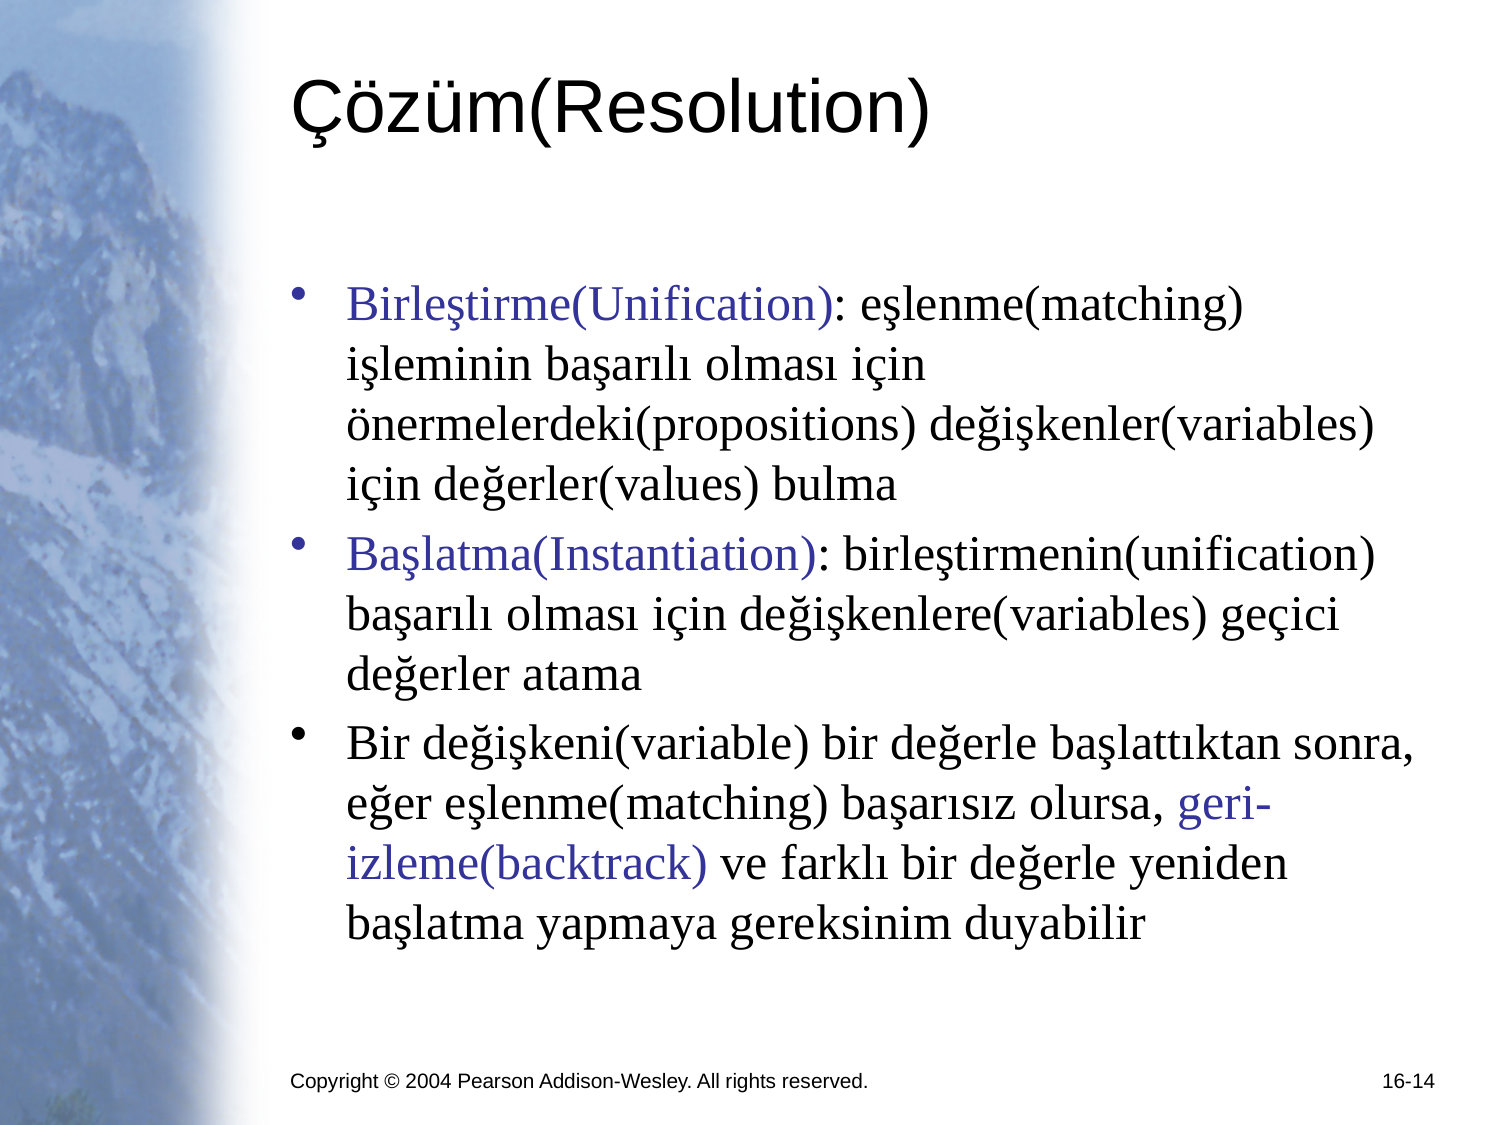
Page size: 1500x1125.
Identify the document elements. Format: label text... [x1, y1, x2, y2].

footer Copyright © 2004 Pearson Addison-Wesley. All rights reserved. [275, 1025, 963, 1100]
title Çözüm(Resolution) [275, 50, 1450, 238]
slide_number 16-14 [1137, 1025, 1450, 1100]
list Birleştirme(Unification): eşlenme(matching) işleminin başarılı olması için önermelerdeki(propositions) değişkenler(variables) için değerler(values) bulma Başlatma(Instantiation): birleştirmenin(unification) başarılı olması için değişkenlere(variables) geçici değerler atama Bir değişkeni(variable) bir değerle başlattıktan sonra, eğer eşlenme(matching) başarısız olursa, geri-izleme(backtrack) ve farklı bir değerle yeniden başlatma yapmaya gereksinim duyabilir [275, 262, 1450, 1013]
picture [0, 0, 1500, 1125]
